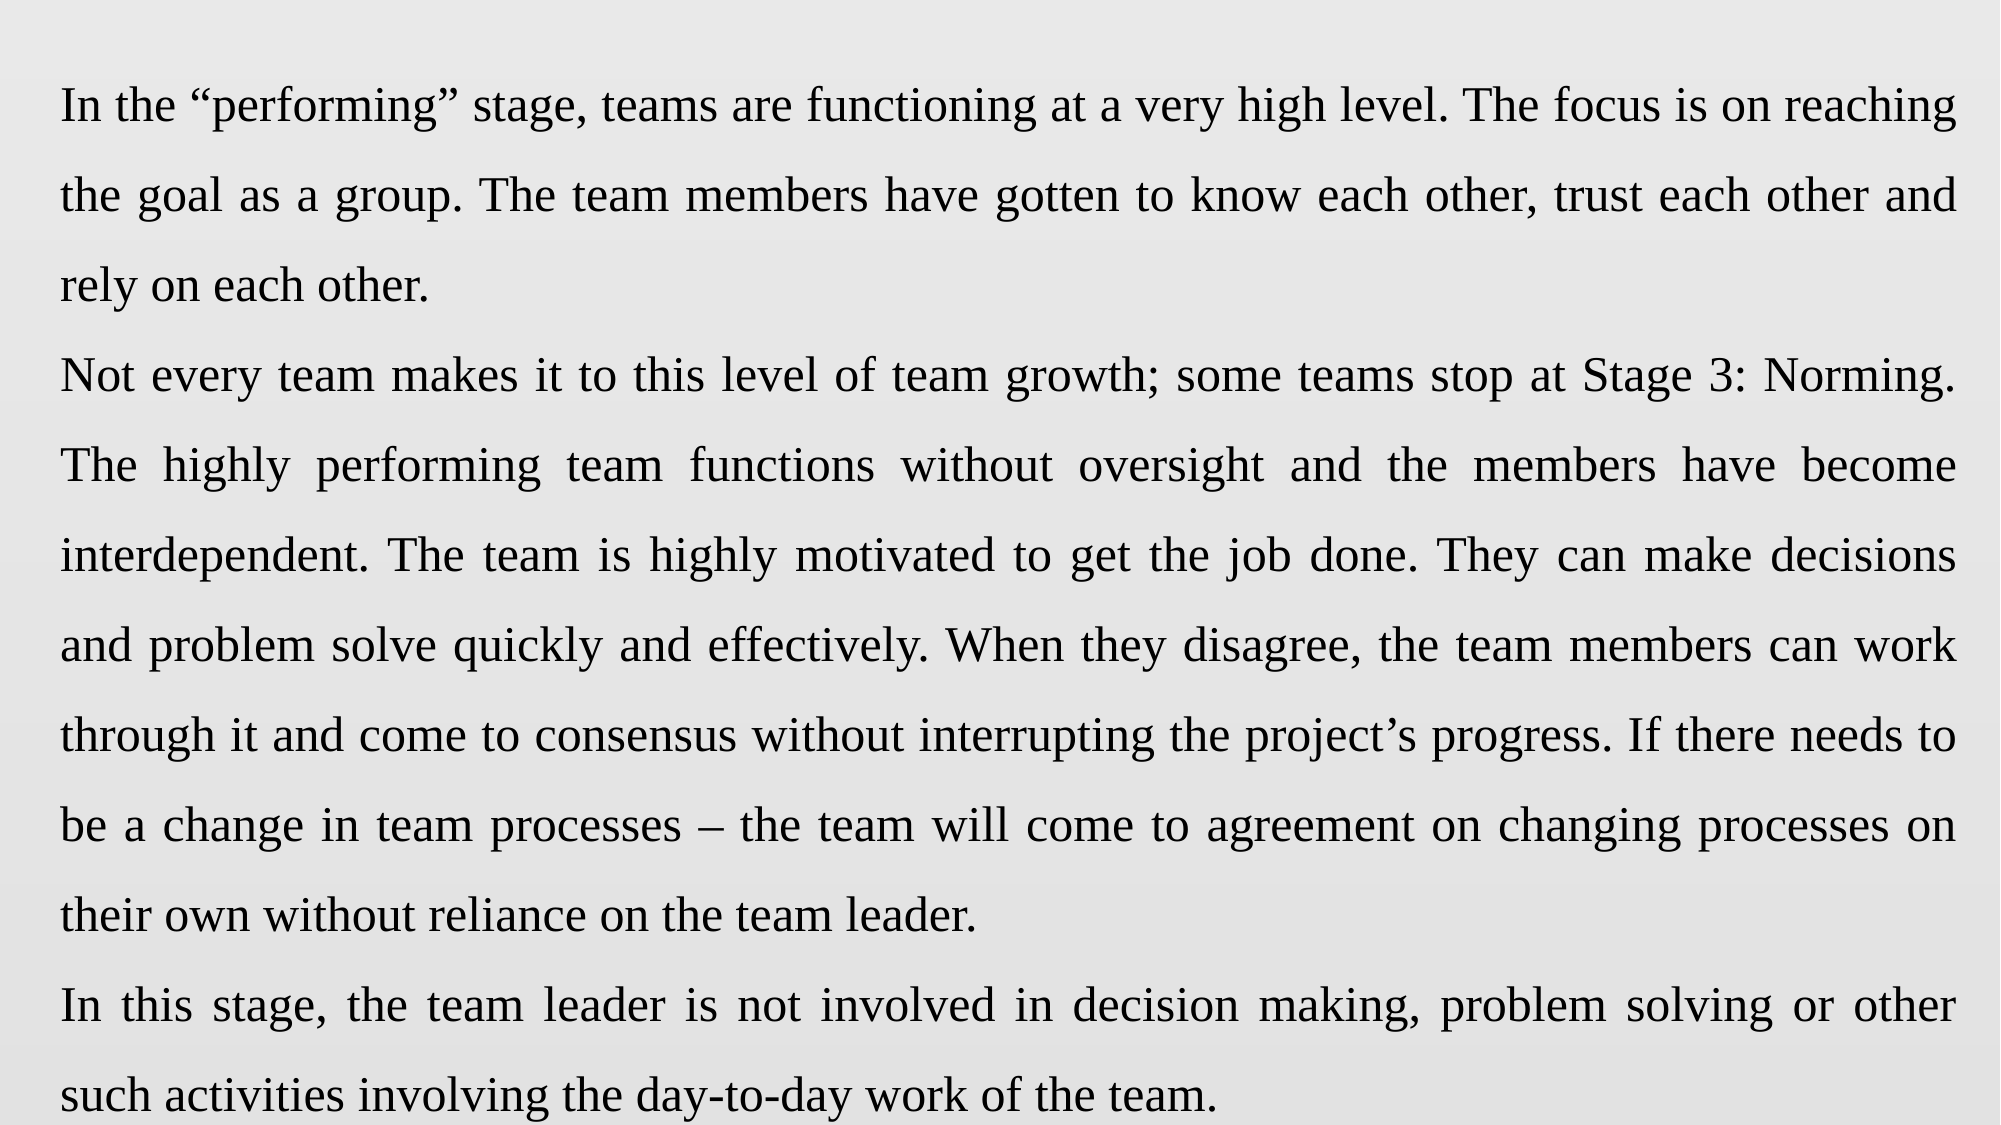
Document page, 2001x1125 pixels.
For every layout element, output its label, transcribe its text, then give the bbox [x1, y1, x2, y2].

text_box In the “performing” stage, teams are functioning at a very high level. The focus is on reaching the goal as a group. The team members have gotten to know each other, trust each other and rely on each other. Not every team makes it to this level of team growth; some teams stop at Stage 3: Norming. The highly performing team functions without oversight and the members have become interdependent. The team is highly motivated to get the job done. They can make decisions and problem solve quickly and effectively. When they disagree, the team members can work through it and come to consensus without interrupting the project’s progress. If there needs to be a change in team processes – the team will come to agreement on changing processes on their own without reliance on the team leader. In this stage, the team leader is not involved in decision making, problem solving or other such activities involving the day-to-day work of the team. [45, 34, 1974, 1125]
